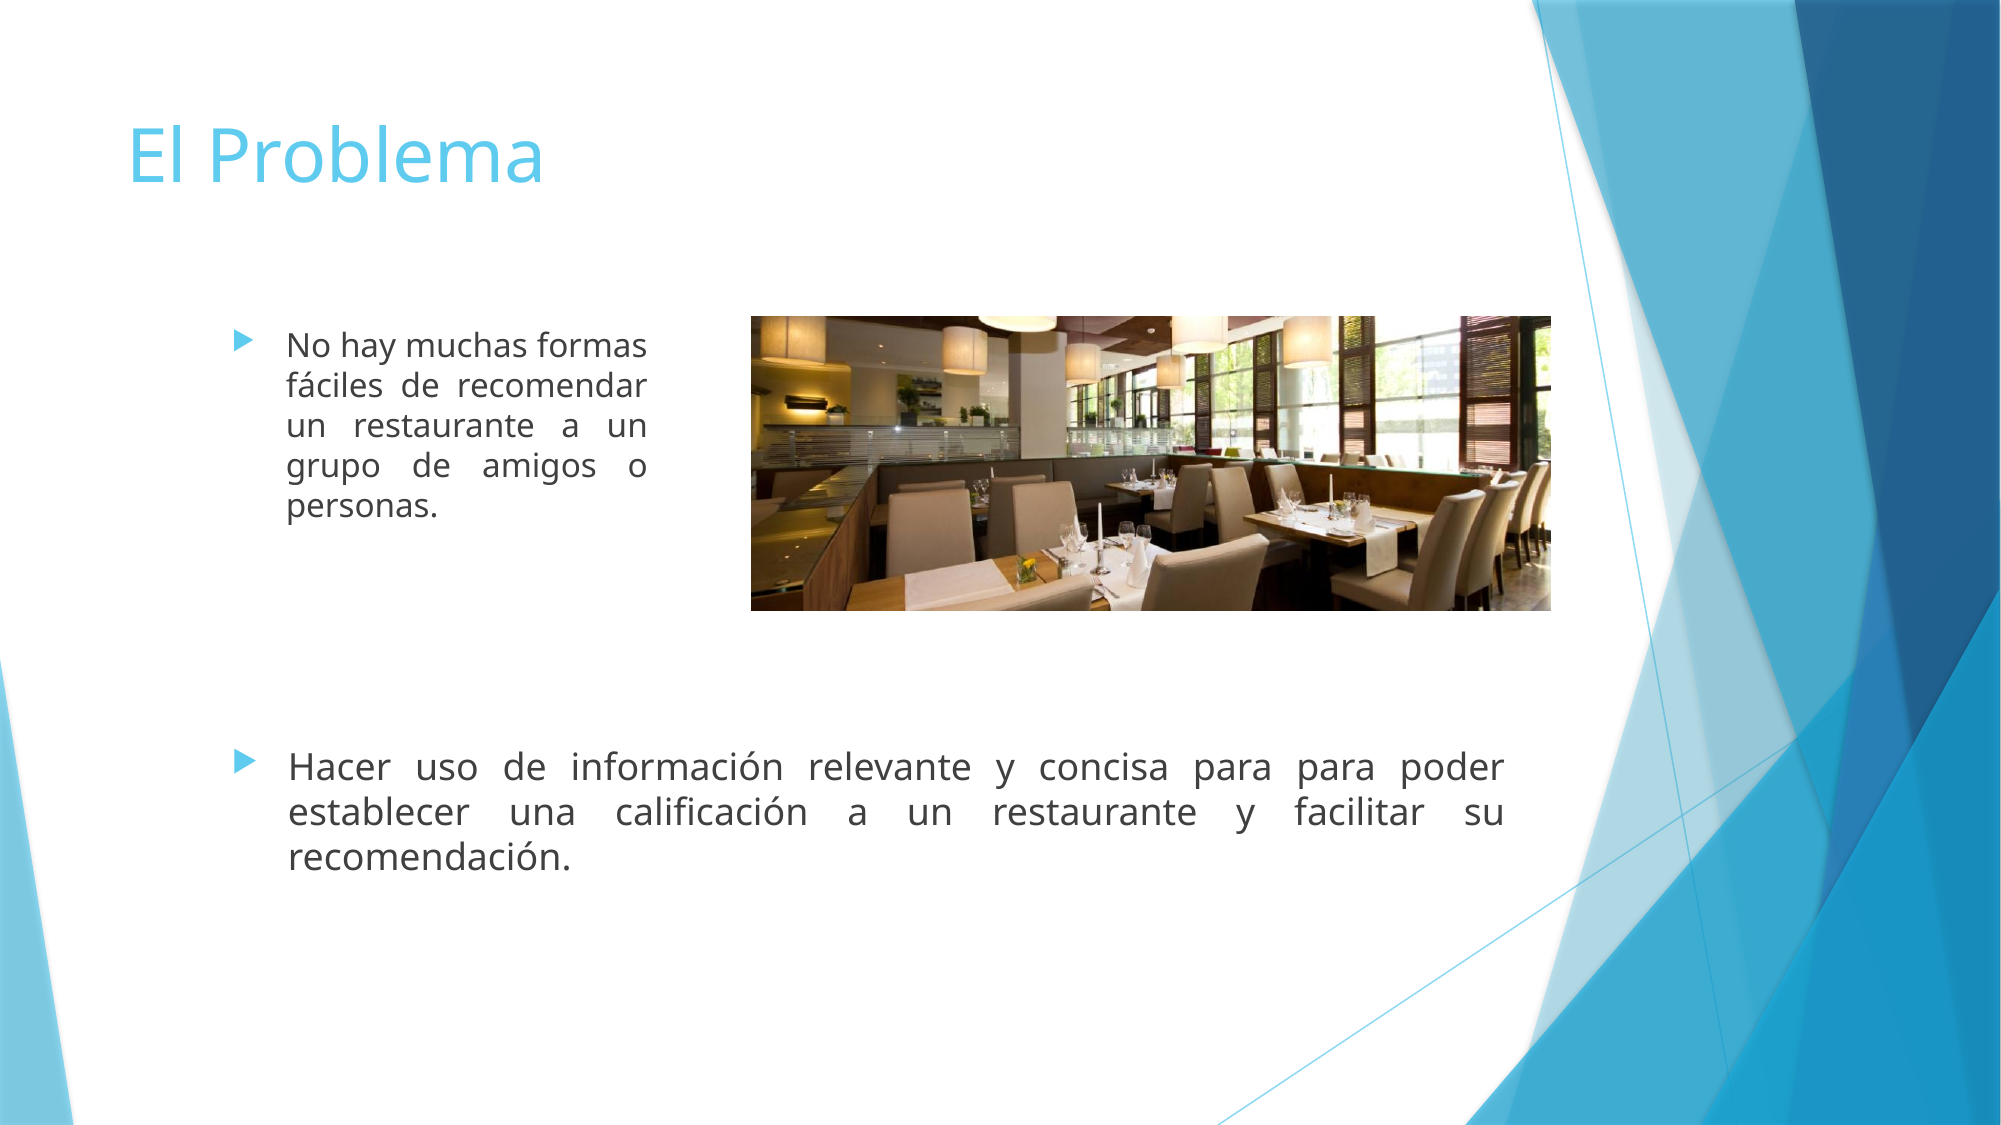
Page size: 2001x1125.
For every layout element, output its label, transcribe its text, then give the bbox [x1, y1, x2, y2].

picture [750, 316, 1552, 612]
list No hay muchas formas fáciles de recomendar un restaurante a un grupo de amigos o personas. [216, 316, 664, 546]
title El Problema [111, 99, 1522, 317]
text_box Hacer uso de información relevante y concisa para para poder establecer una calificación a un restaurante y facilitar su recomendación. [216, 735, 1522, 1089]
